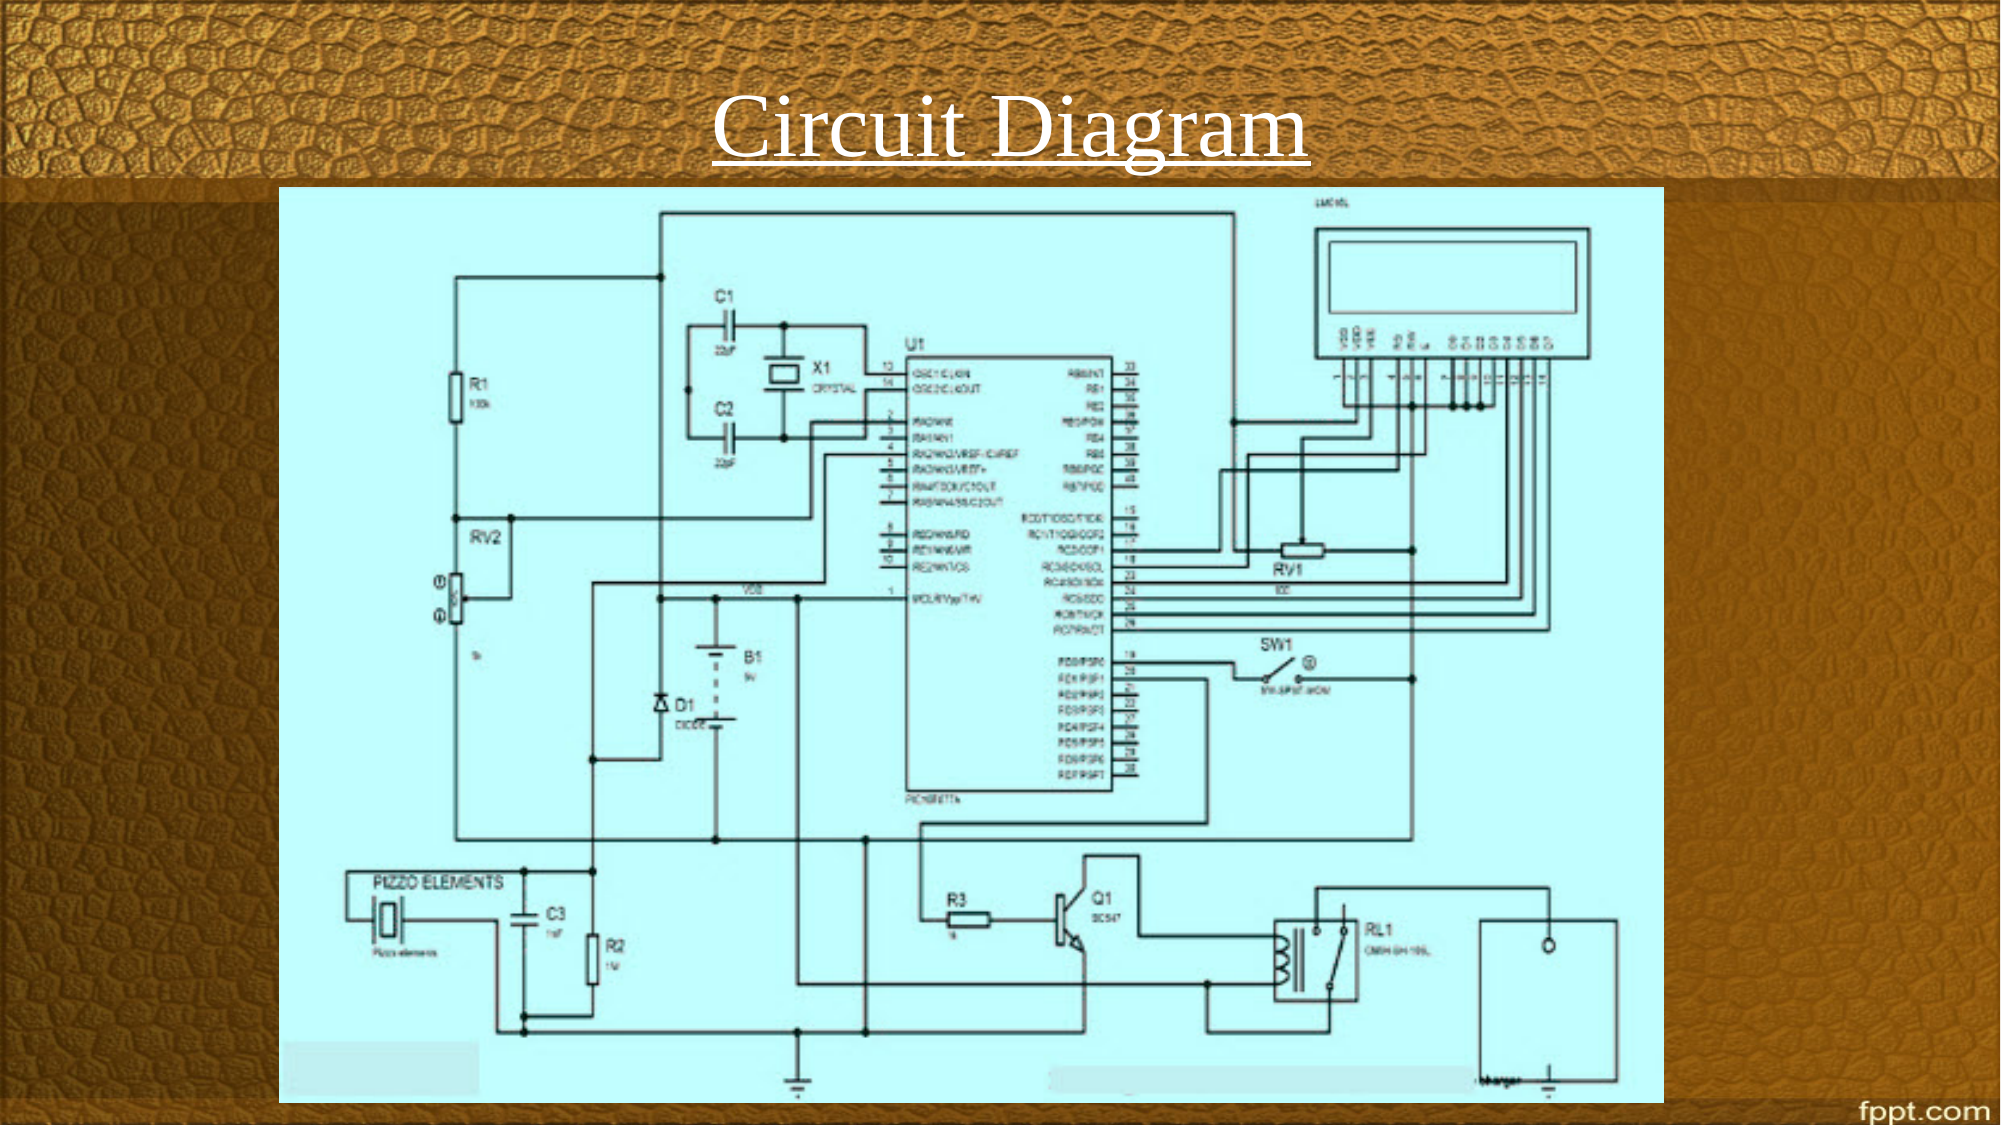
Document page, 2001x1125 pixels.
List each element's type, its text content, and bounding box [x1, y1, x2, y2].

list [279, 187, 1664, 1103]
picture [0, 0, 2001, 1125]
title Circuit Diagram [99, 22, 1900, 217]
